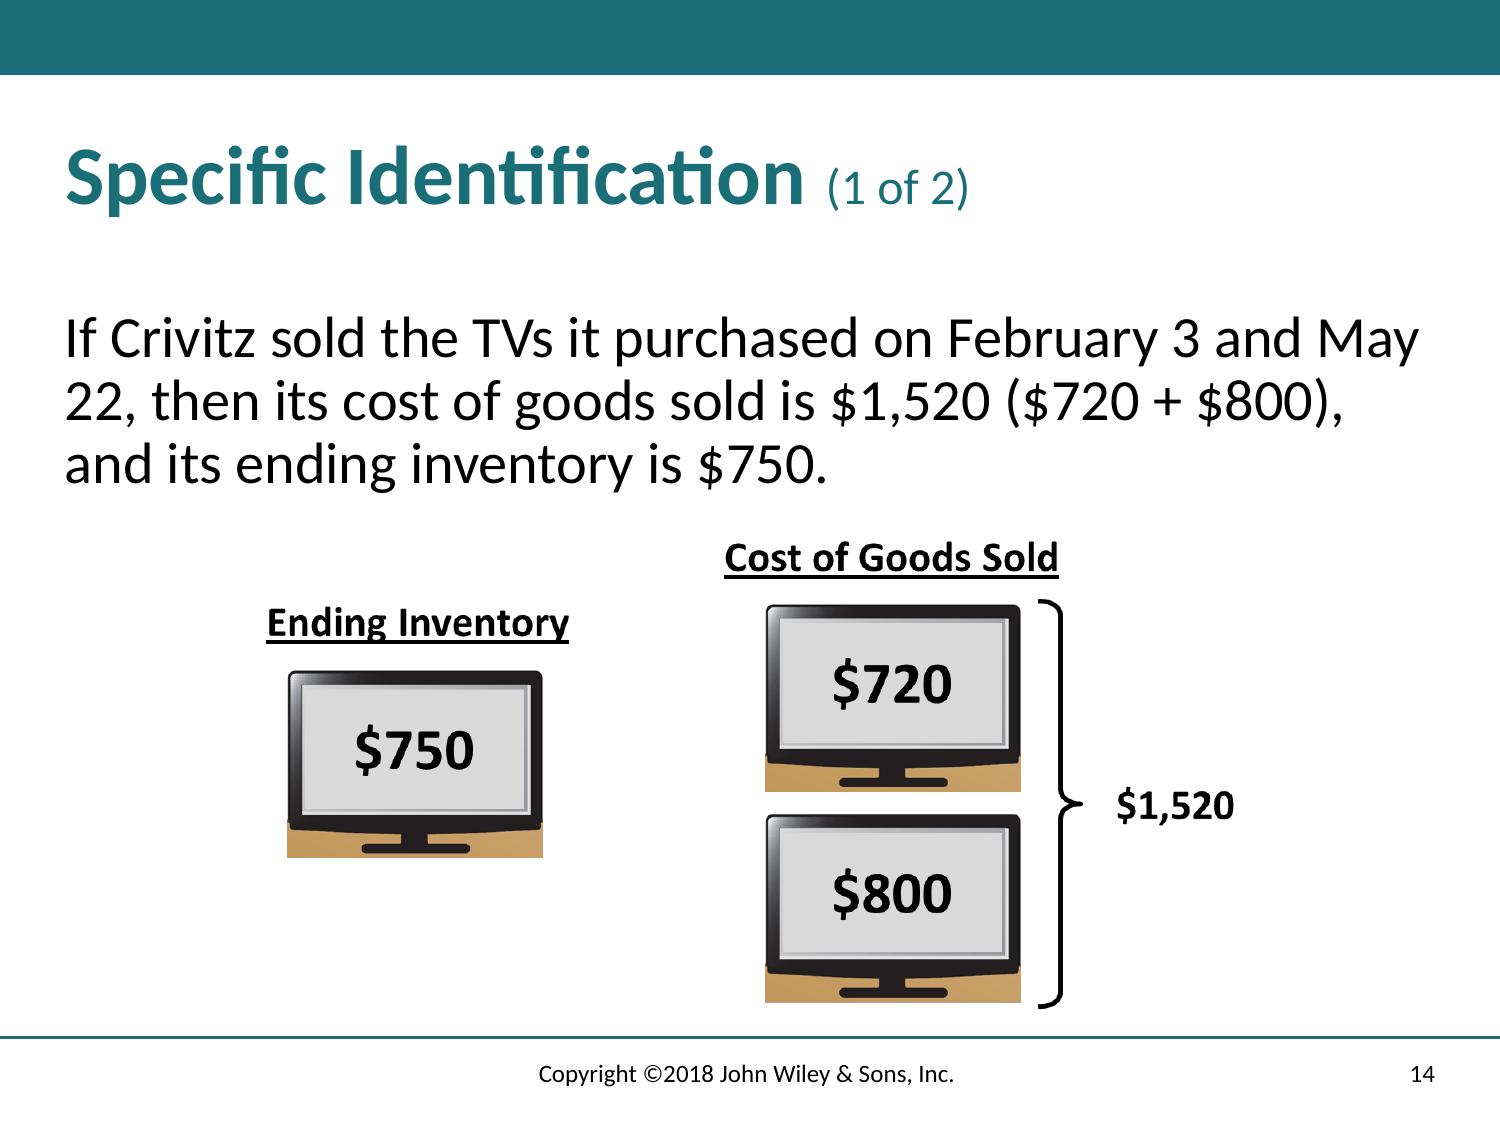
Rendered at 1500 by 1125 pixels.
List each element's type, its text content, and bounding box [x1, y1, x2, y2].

list If Crivitz sold the TVs it purchased on February 3 and May 22, then its cost of goods sold is $1,520 ($720 + $800), and its ending inventory is $750. [50, 299, 1450, 494]
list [240, 517, 1260, 1010]
footer Copyright ©2018 John Wiley & Sons, Inc. [496, 1042, 1004, 1103]
slide_number 14 [1059, 1042, 1450, 1103]
title Specific Identification (1 of 2) [50, 125, 1450, 288]
